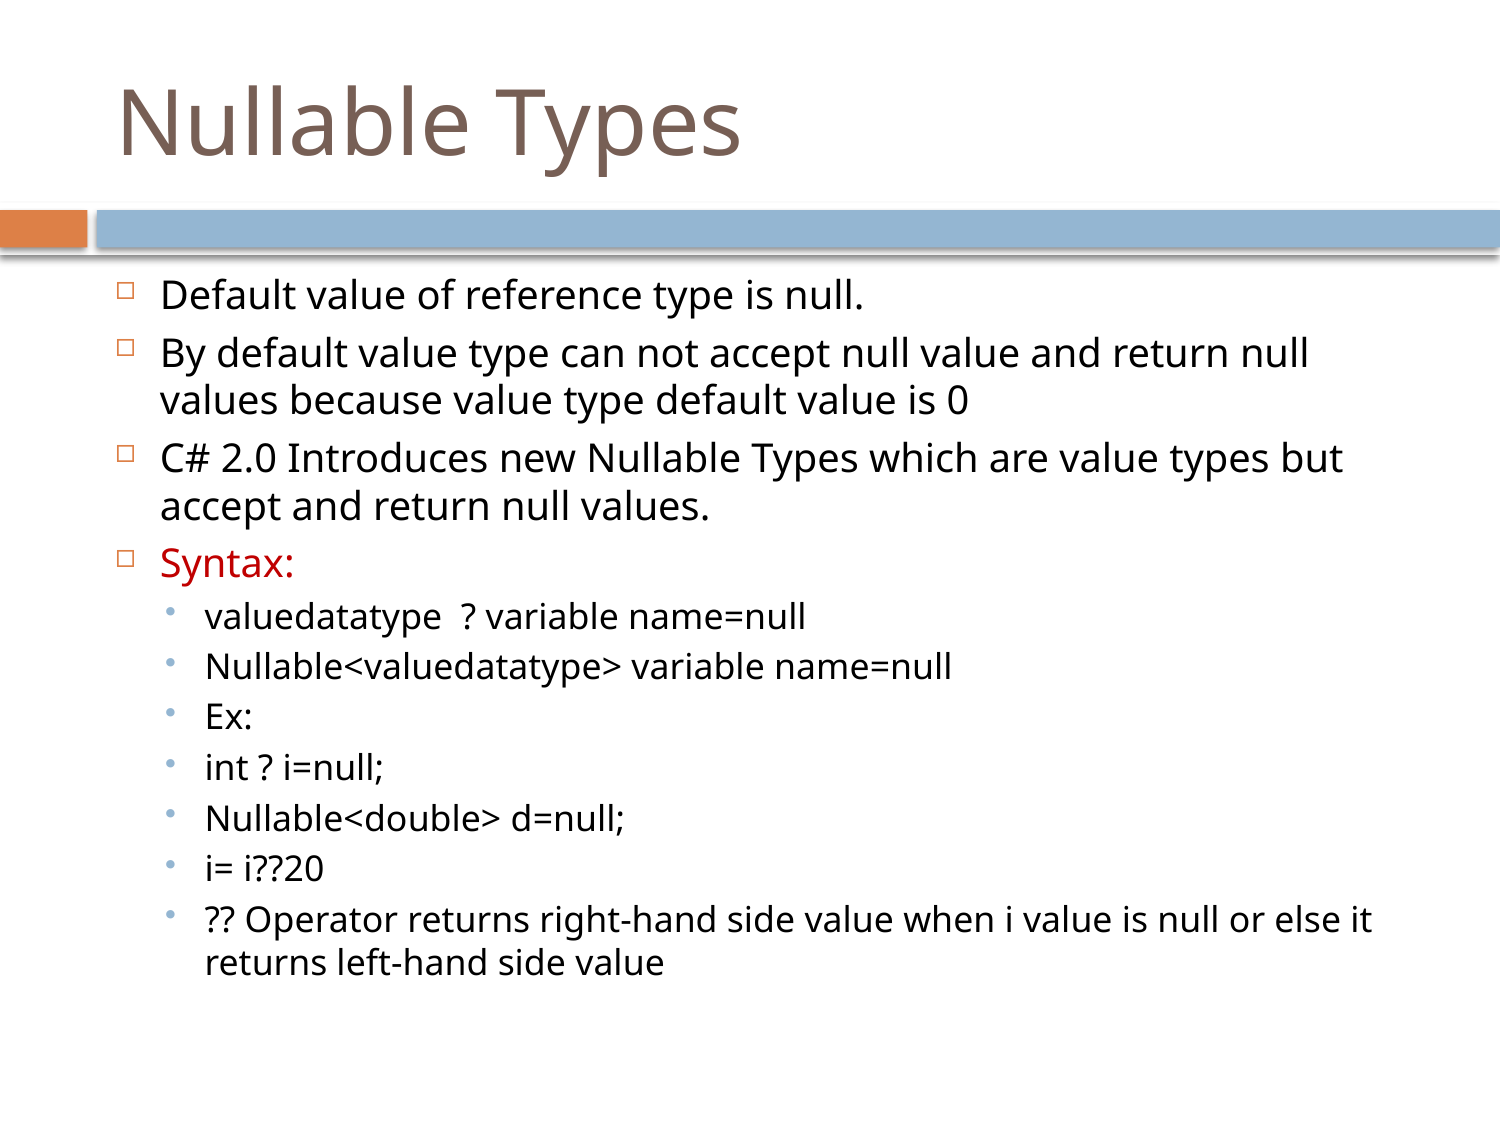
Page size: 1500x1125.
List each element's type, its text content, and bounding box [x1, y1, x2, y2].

title Nullable Types [100, 37, 1438, 200]
list Default value of reference type is null. By default value type can not accept null value and return null values because value type default value is 0 C# 2.0 Introduces new Nullable Types which are value types but accept and return null values. Syntax: valuedatatype ? variable name=null Nullable<valuedatatype> variable name=null Ex: int ? i=null; Nullable<double> d=null; i= i??20 ?? Operator returns right-hand side value when i value is null or else it returns left-hand side value [100, 262, 1438, 1000]
